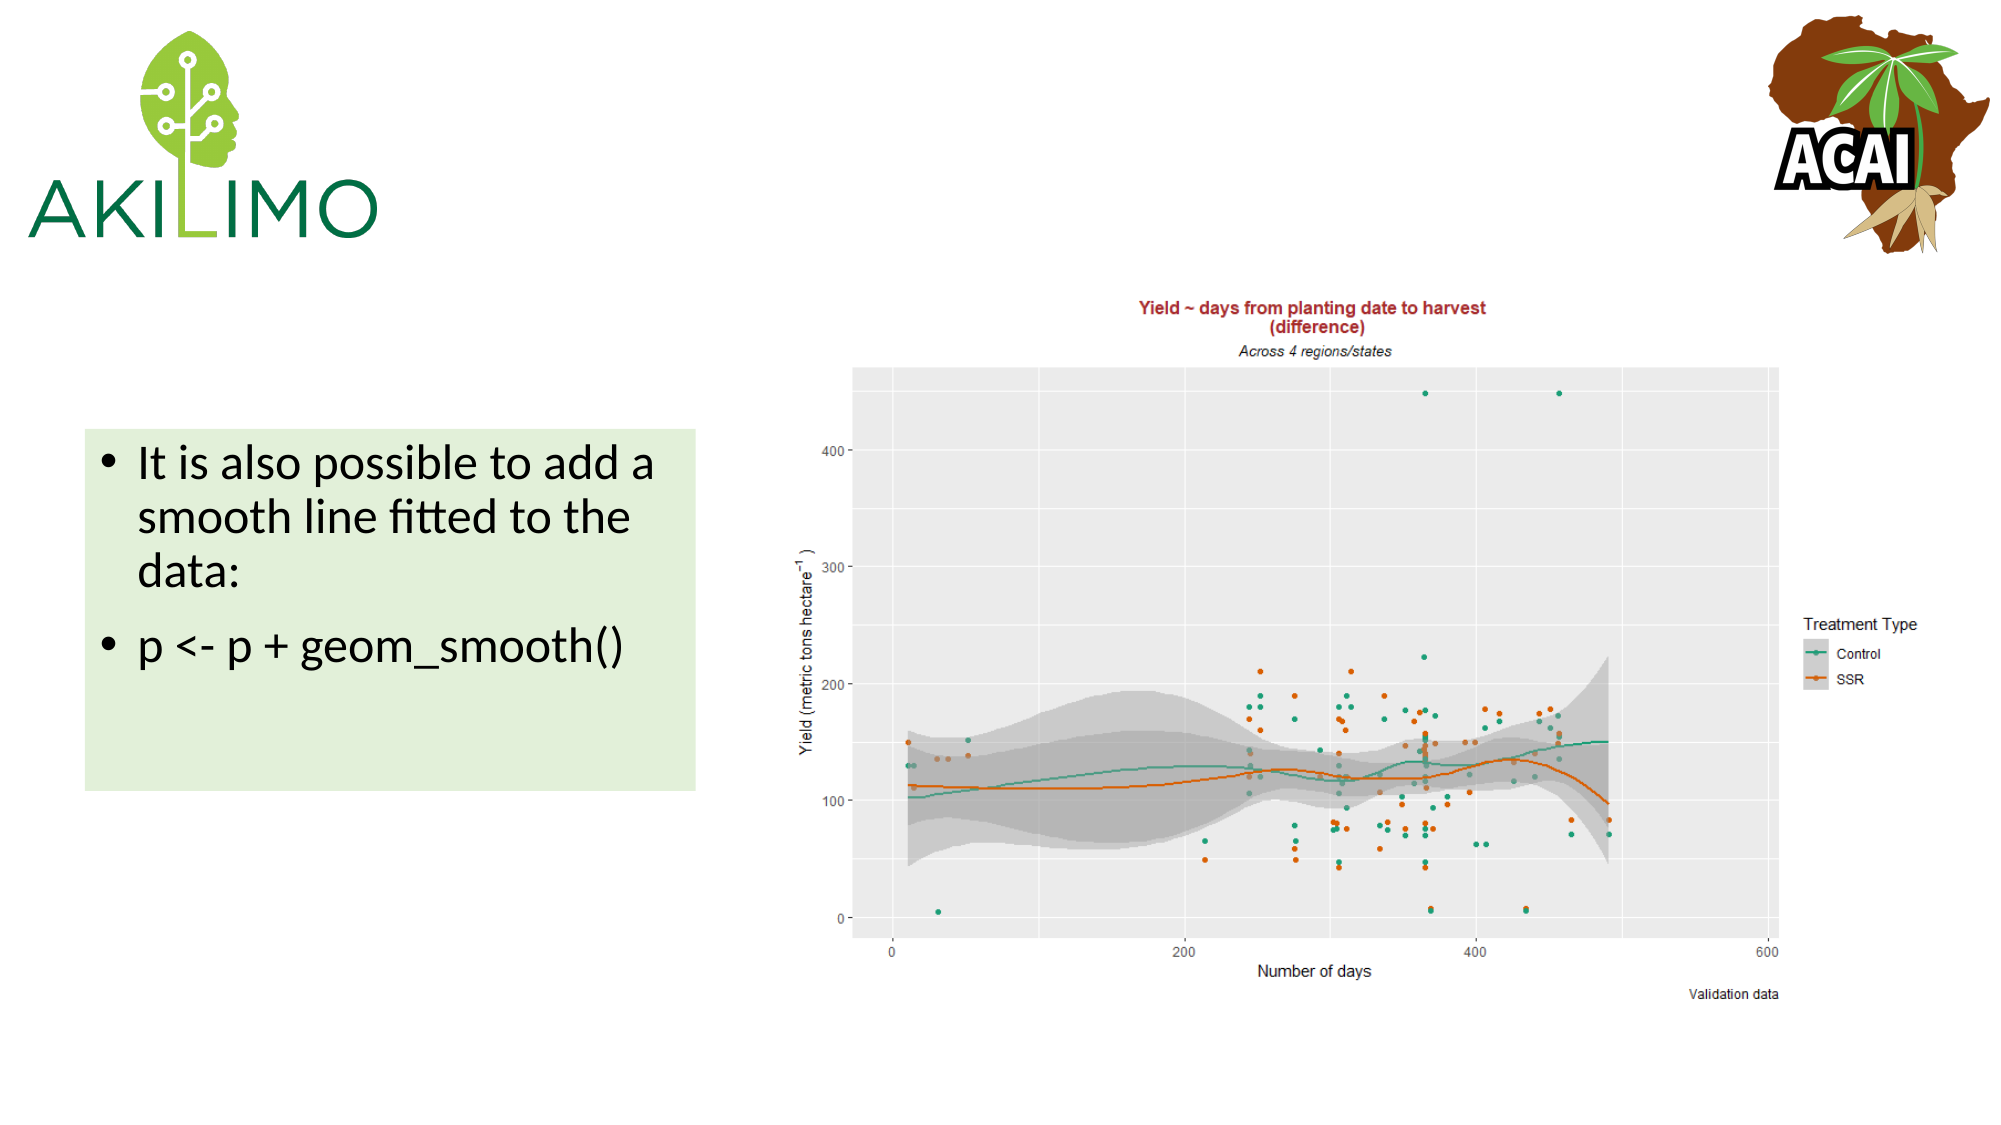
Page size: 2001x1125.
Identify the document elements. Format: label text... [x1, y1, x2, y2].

picture [1768, 15, 1990, 254]
picture [785, 291, 1934, 1009]
text_box It is also possible to add a smooth line fitted to the data: p <- p + geom_smooth() [84, 428, 696, 791]
picture [28, 31, 377, 238]
